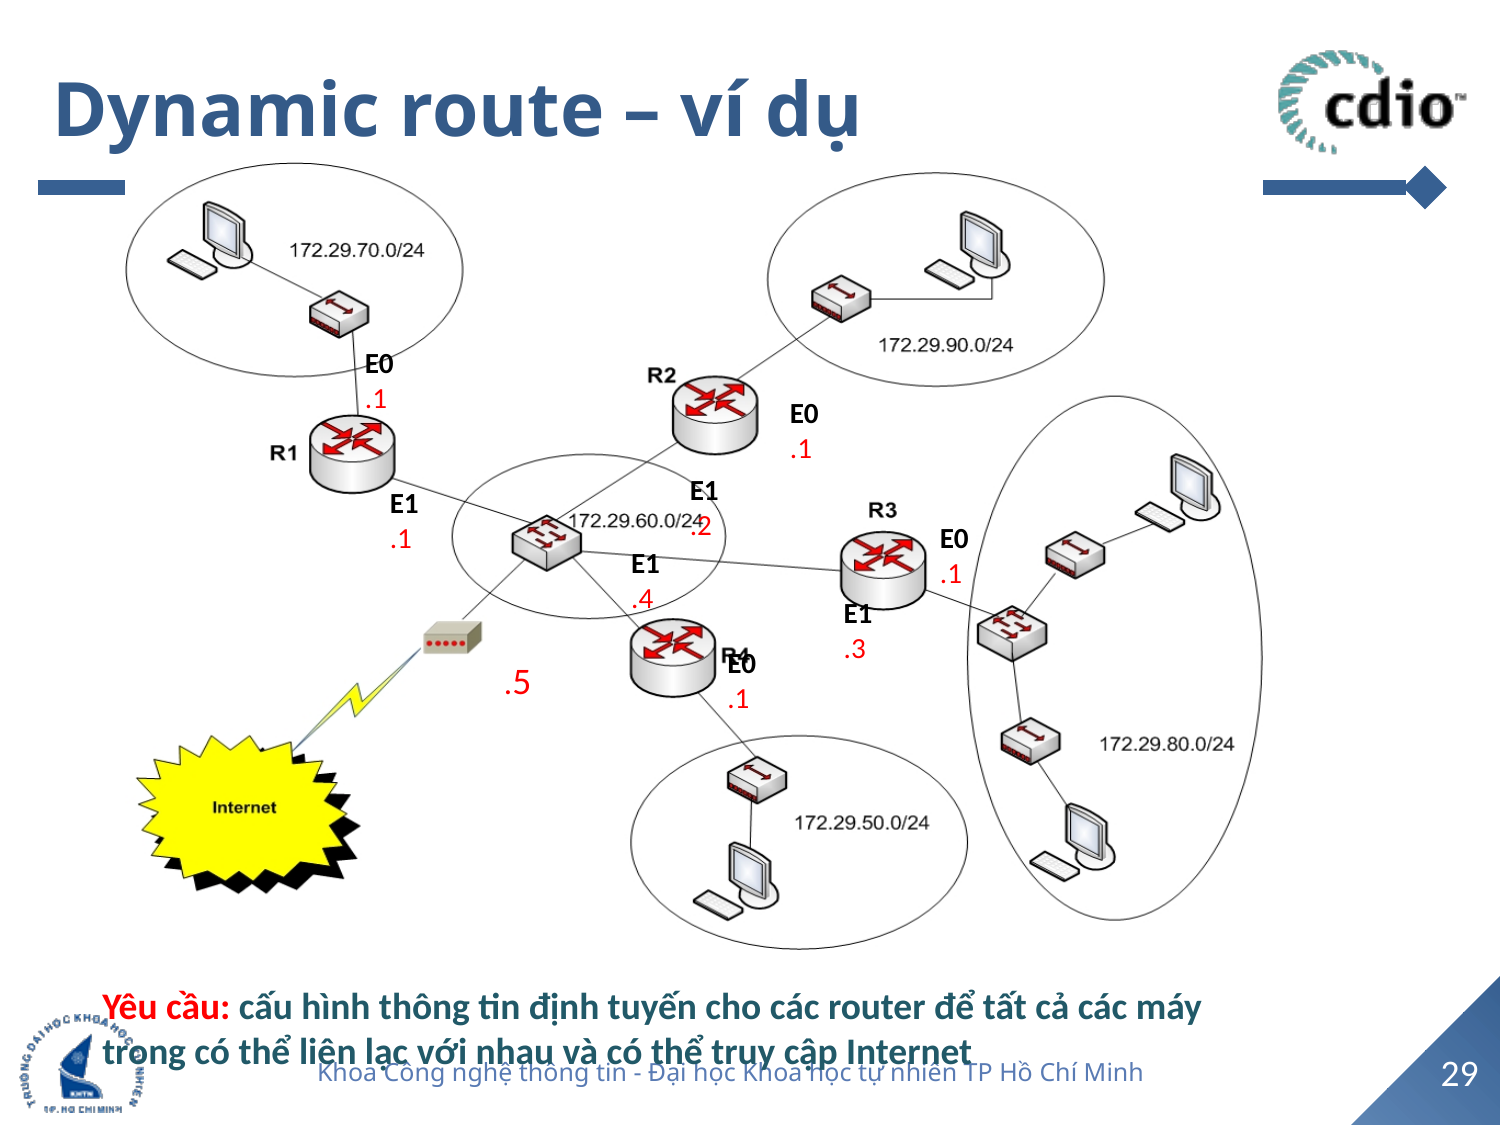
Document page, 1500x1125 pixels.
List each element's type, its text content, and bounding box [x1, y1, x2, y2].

text_box Yêu cầu: cấu hình thông tin định tuyến cho các router để tất cả các máy trong có thể liên lạc với nhau và có thể truy cập Internet [87, 974, 1300, 1080]
picture [18, 1014, 144, 1113]
slide_number 29 [1419, 1041, 1500, 1102]
footer Khoa Công nghệ thông tin - Đại học Khoa học tự nhiên TP Hồ Chí Minh [187, 1043, 1275, 1104]
title Dynamic route – ví dụ [37, 12, 1473, 200]
picture [124, 162, 1263, 951]
